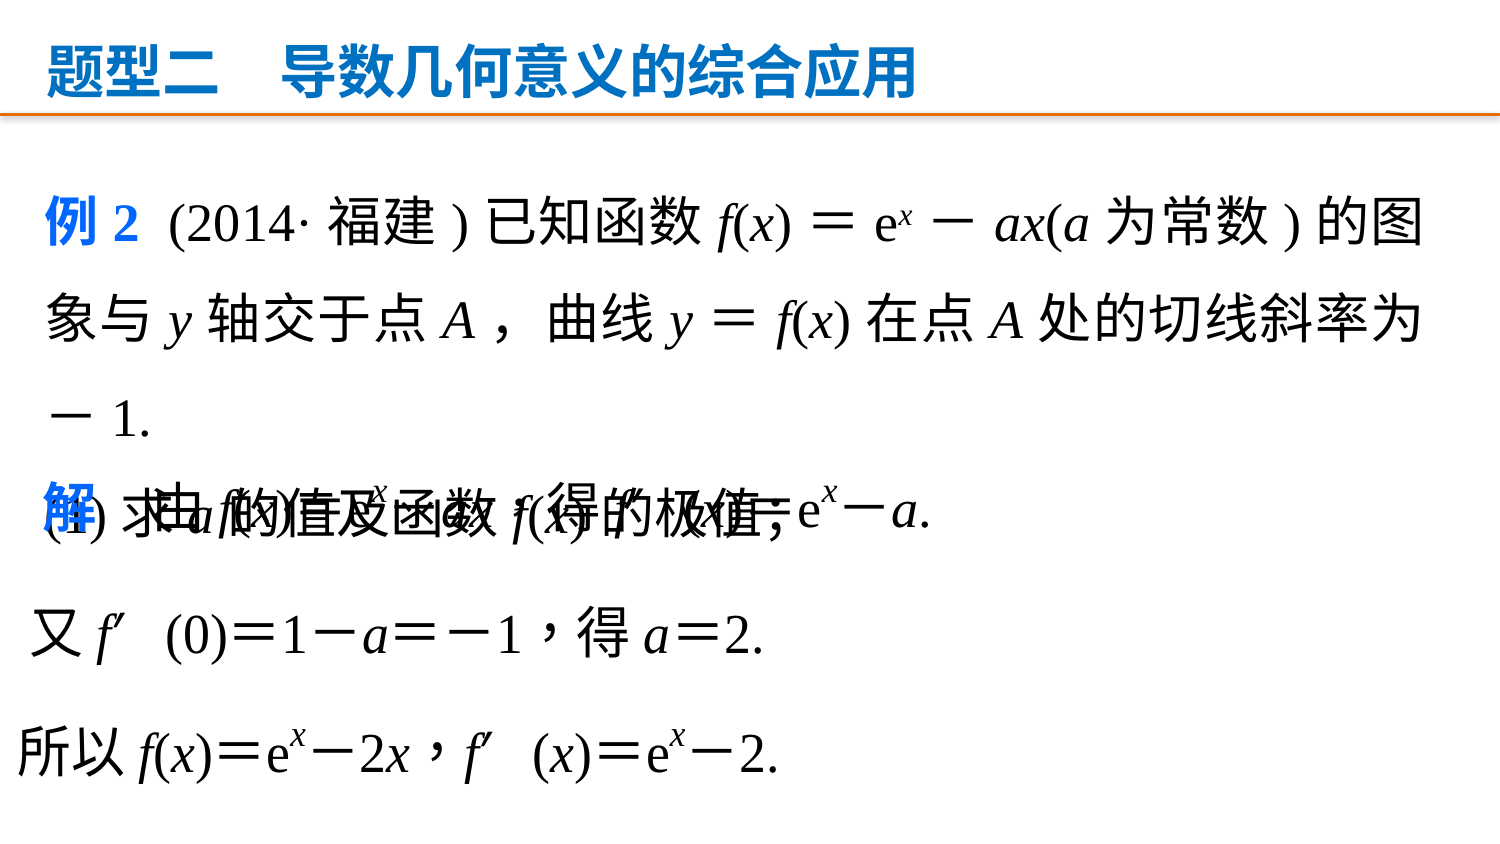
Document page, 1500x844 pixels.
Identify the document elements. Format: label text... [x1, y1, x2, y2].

text_box 题型二 导数几何意义的综合应用 [31, 27, 936, 111]
text_box 例2 (2014·福建)已知函数f(x)＝ex－ax(a为常数)的图象与y轴交于点A，曲线y＝f(x)在点A处的切线斜率为－1. (1)求a的值及函数f(x)的极值； [29, 147, 1440, 552]
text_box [29, 595, 1154, 741]
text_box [42, 459, 1176, 599]
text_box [17, 713, 1142, 844]
